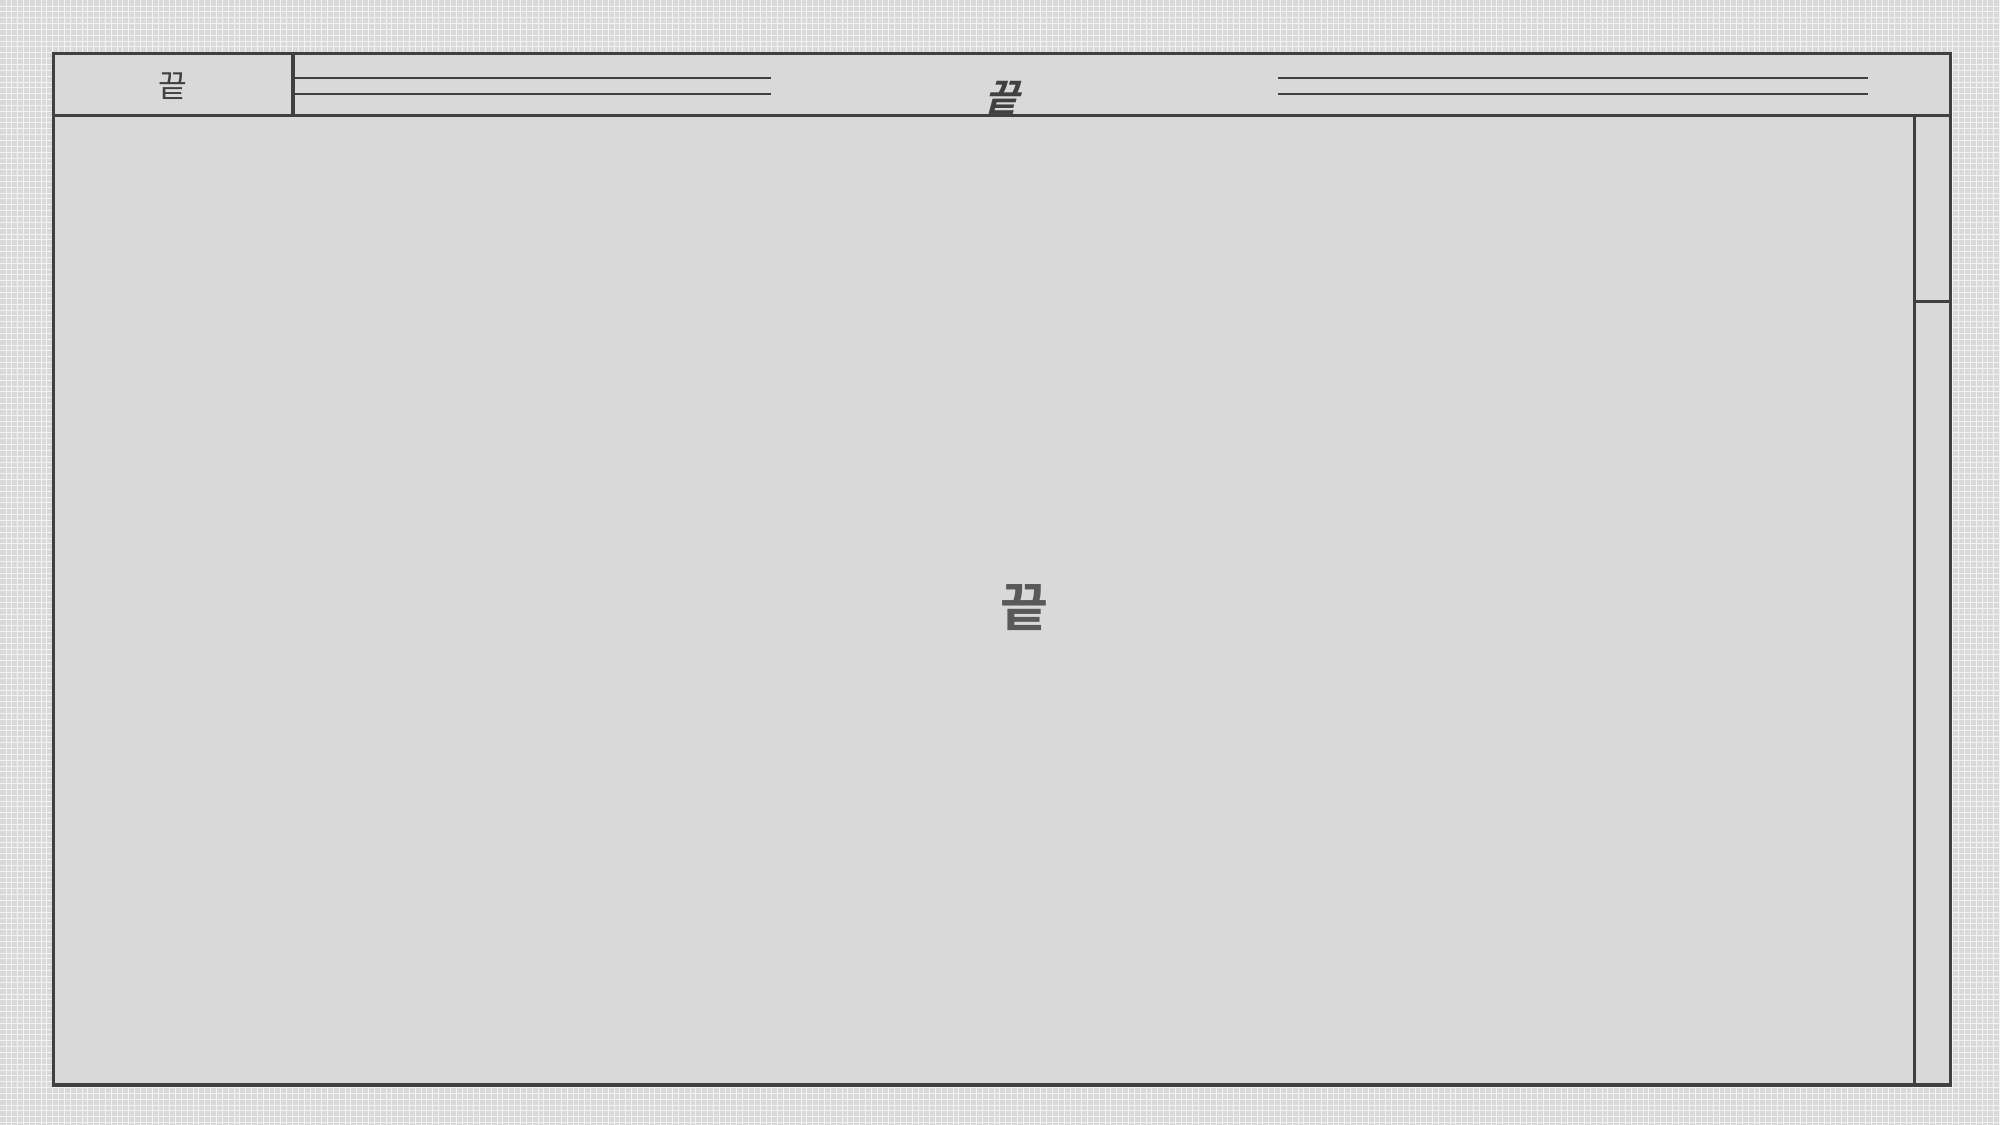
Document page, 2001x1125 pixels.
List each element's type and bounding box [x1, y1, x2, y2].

text_box [53, 53, 1951, 1085]
